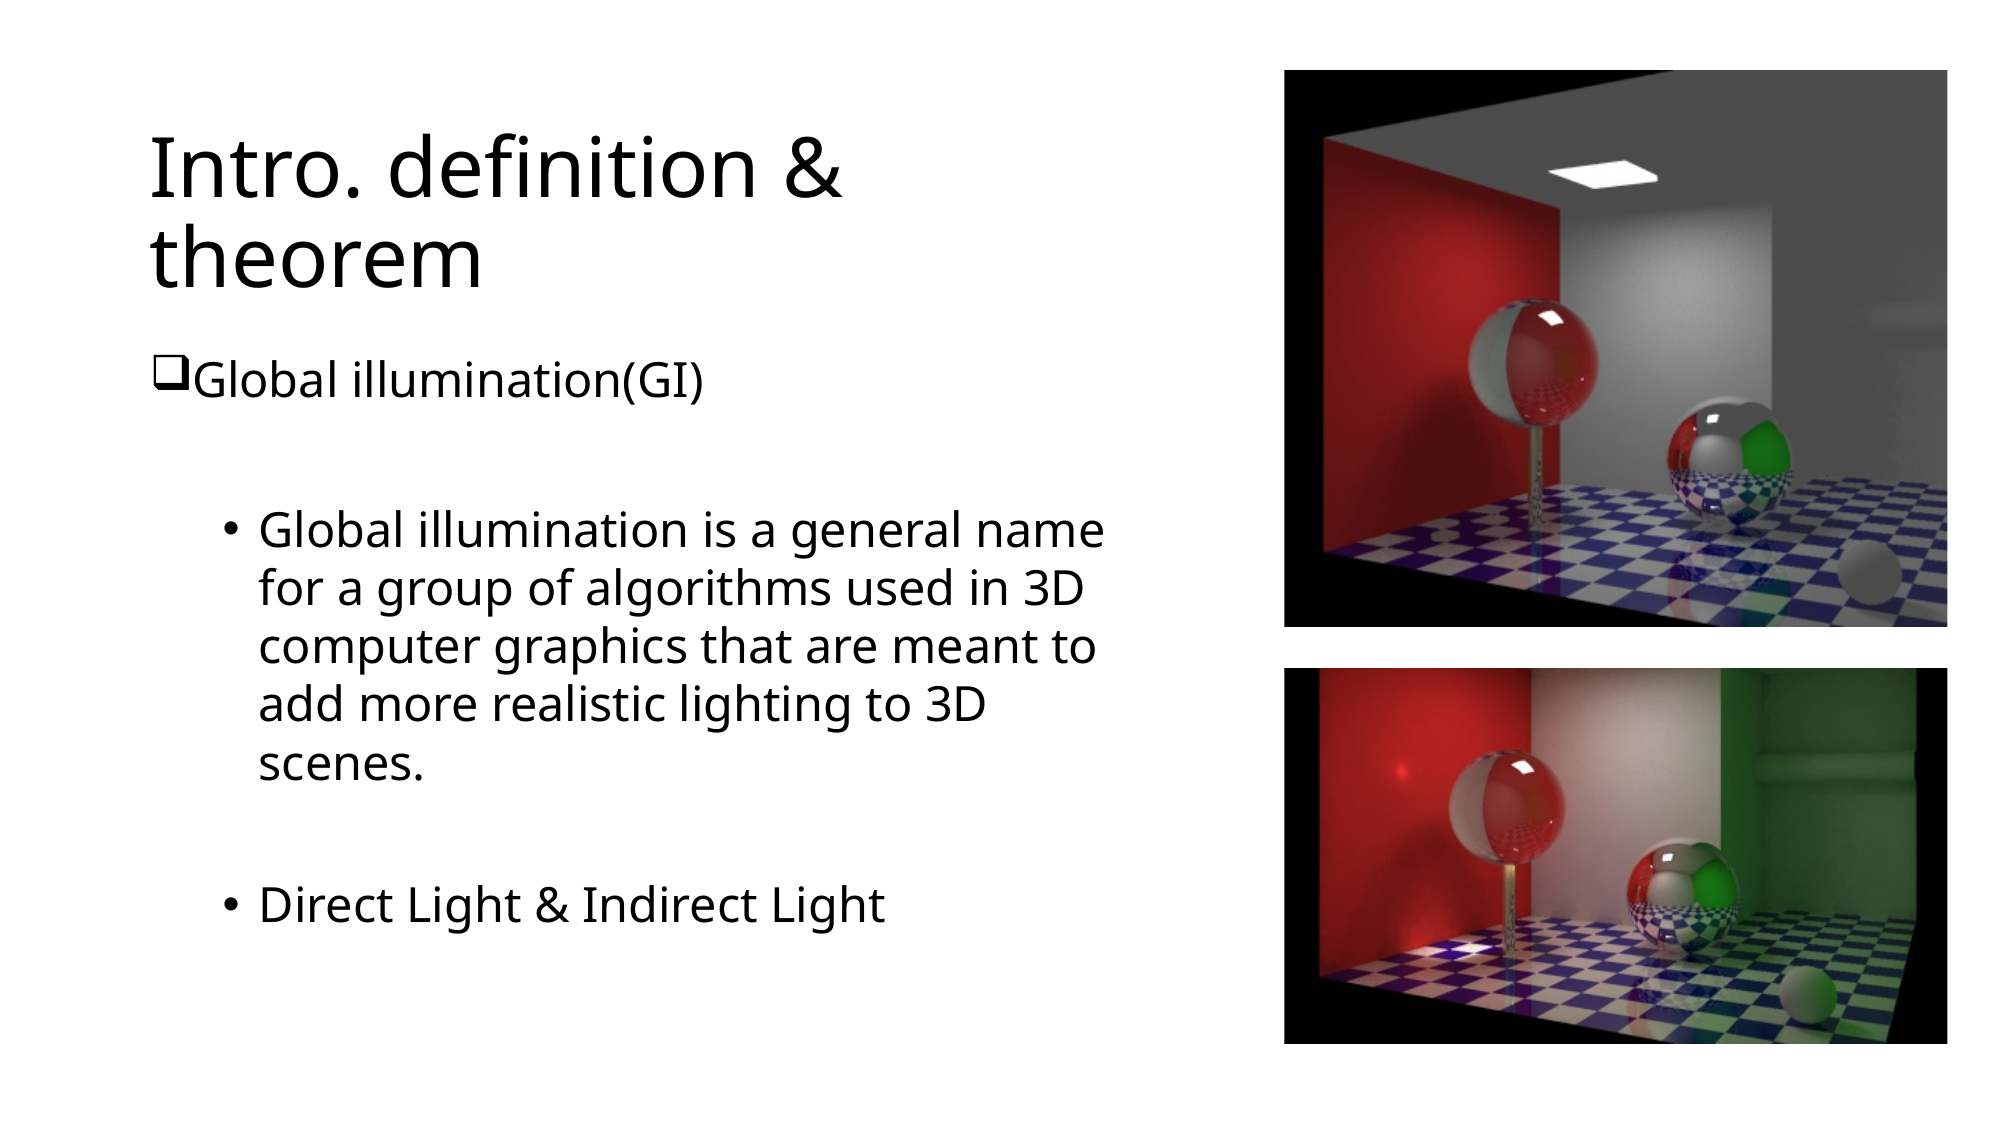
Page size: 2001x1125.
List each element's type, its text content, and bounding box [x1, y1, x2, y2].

picture [1284, 668, 1948, 1044]
title Intro. definition & theorem [134, 105, 1153, 326]
picture [1284, 70, 1948, 627]
list Global illumination(GI) Global illumination is a general name for a group of algorithms used in 3D computer graphics that are meant to add more realistic lighting to 3D scenes. Direct Light & Indirect Light [134, 348, 1153, 943]
